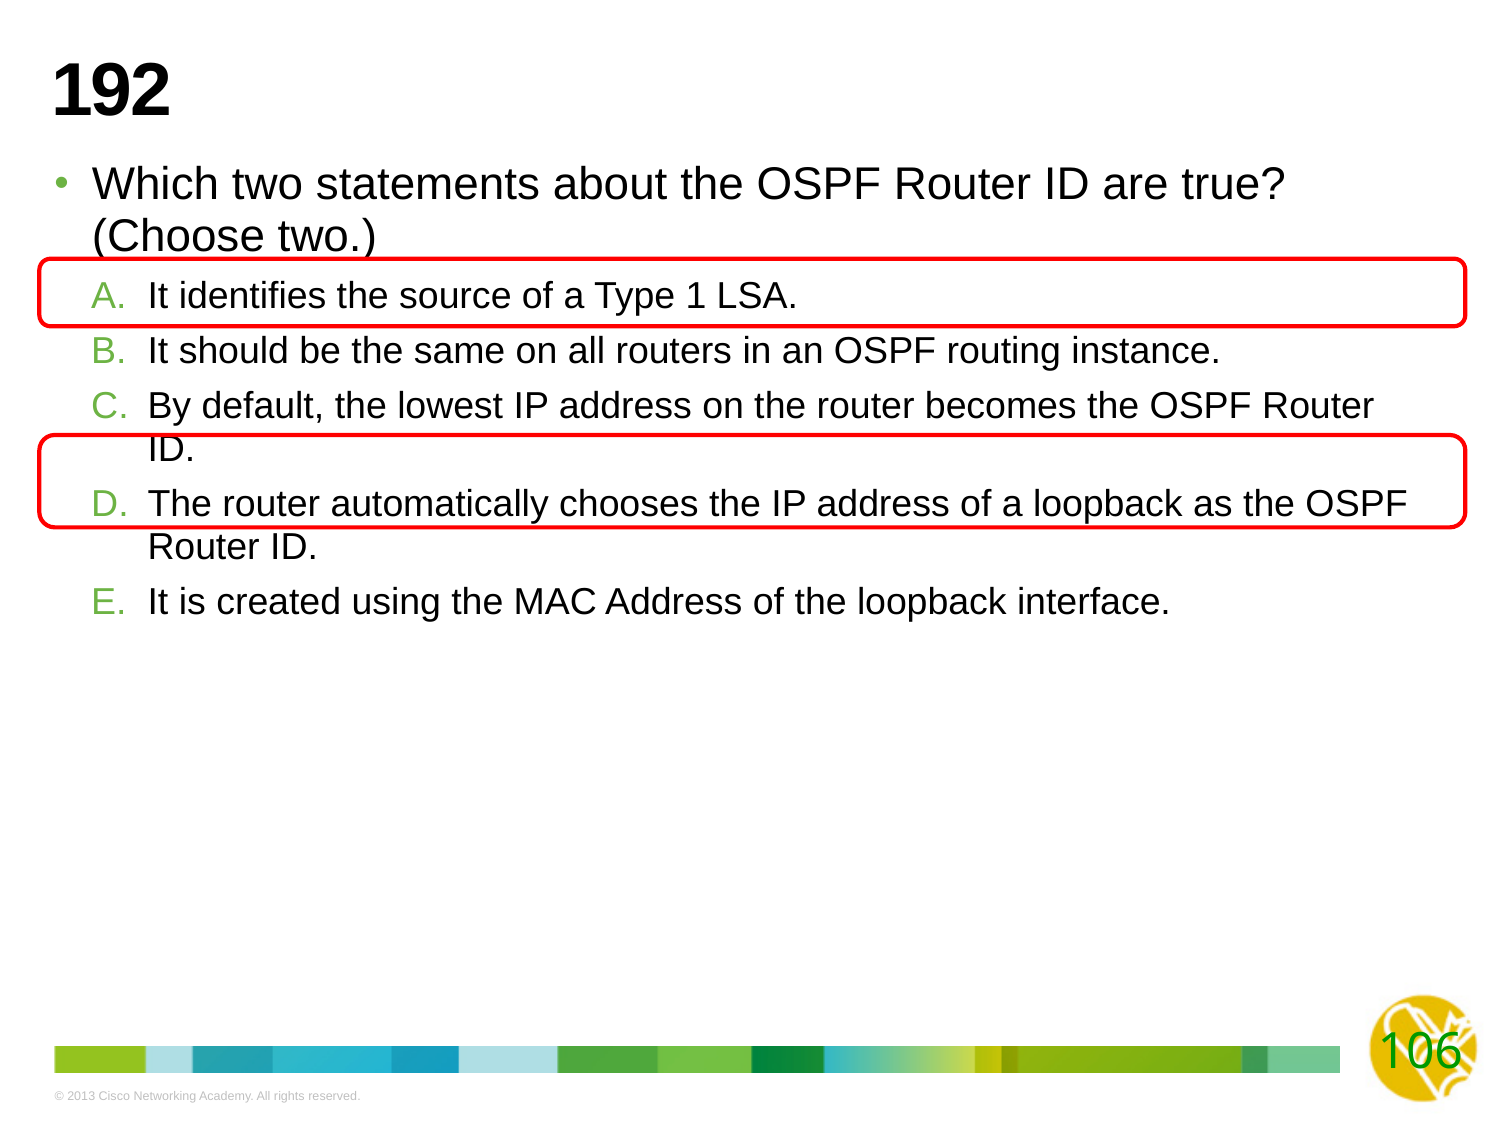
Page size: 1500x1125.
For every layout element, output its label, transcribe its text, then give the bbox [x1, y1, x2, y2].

text_box [37, 256, 1468, 329]
list Which two statements about the OSPF Router ID are true? (Choose two.) It identifies the source of a Type 1 LSA. It should be the same on all routers in an OSPF routing instance. By default, the lowest IP address on the router becomes the OSPF Router ID. The router automatically chooses the IP address of a loopback as the OSPF Router ID. It is created using the MAC Address of the loopback interface. [39, 149, 1447, 261]
text_box [37, 432, 1468, 530]
picture [54, 970, 1500, 1125]
list Which two statements about the OSPF Router ID are true? (Choose two.) It identifies the source of a Type 1 LSA. It should be the same on all routers in an OSPF routing instance. By default, the lowest IP address on the router becomes the OSPF Router ID. The router automatically chooses the IP address of a loopback as the OSPF Router ID. It is created using the MAC Address of the loopback interface. [39, 522, 1447, 1035]
picture [1441, 1049, 1456, 1065]
title 192 [37, 24, 1447, 138]
picture [1413, 1036, 1428, 1065]
list Which two statements about the OSPF Router ID are true? (Choose two.) It identifies the source of a Type 1 LSA. It should be the same on all routers in an OSPF routing instance. By default, the lowest IP address on the router becomes the OSPF Router ID. The router automatically chooses the IP address of a loopback as the OSPF Router ID. It is created using the MAC Address of the loopback interface. [39, 324, 1447, 441]
